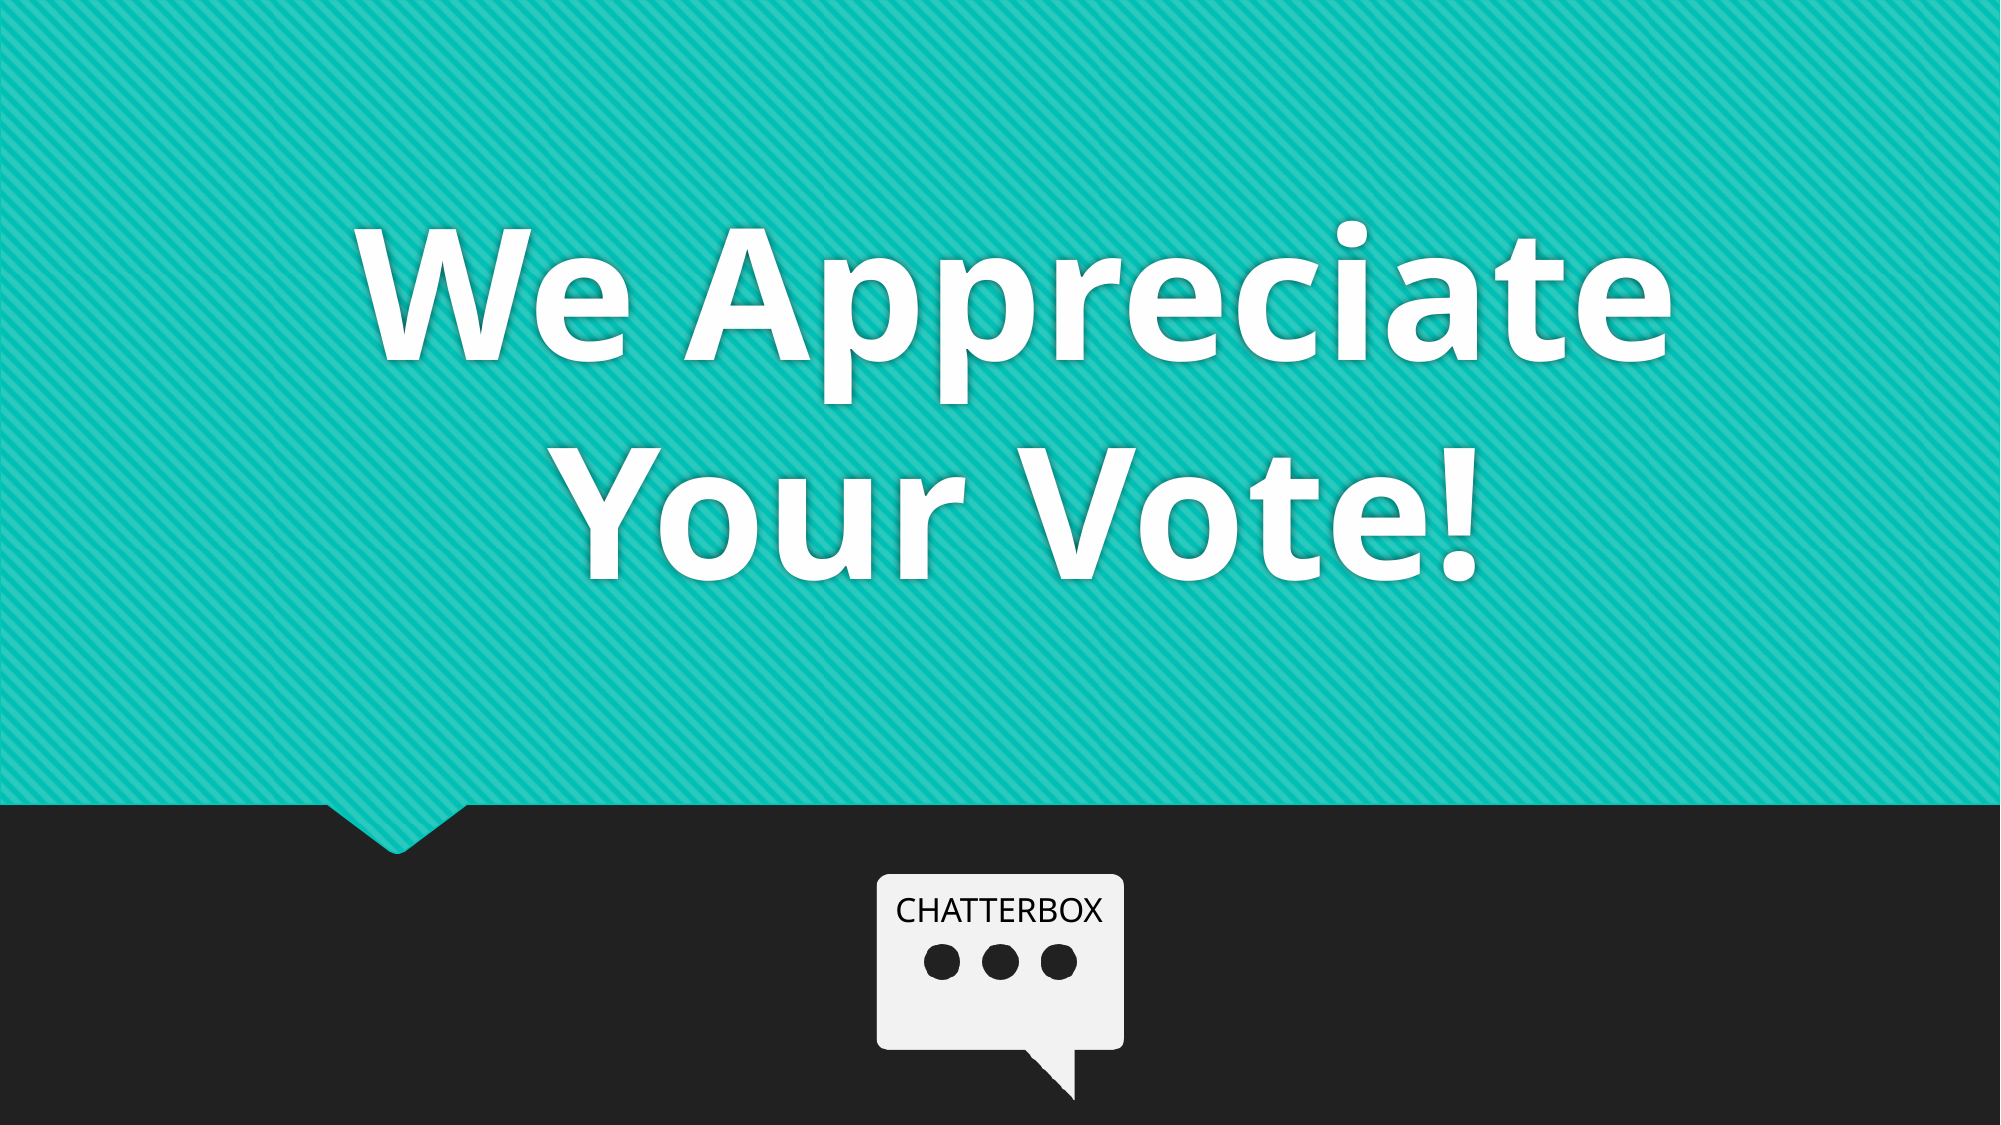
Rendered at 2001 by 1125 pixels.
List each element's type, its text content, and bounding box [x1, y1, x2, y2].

picture [825, 812, 1175, 1125]
title We Appreciate Your Vote! [313, 401, 1721, 625]
